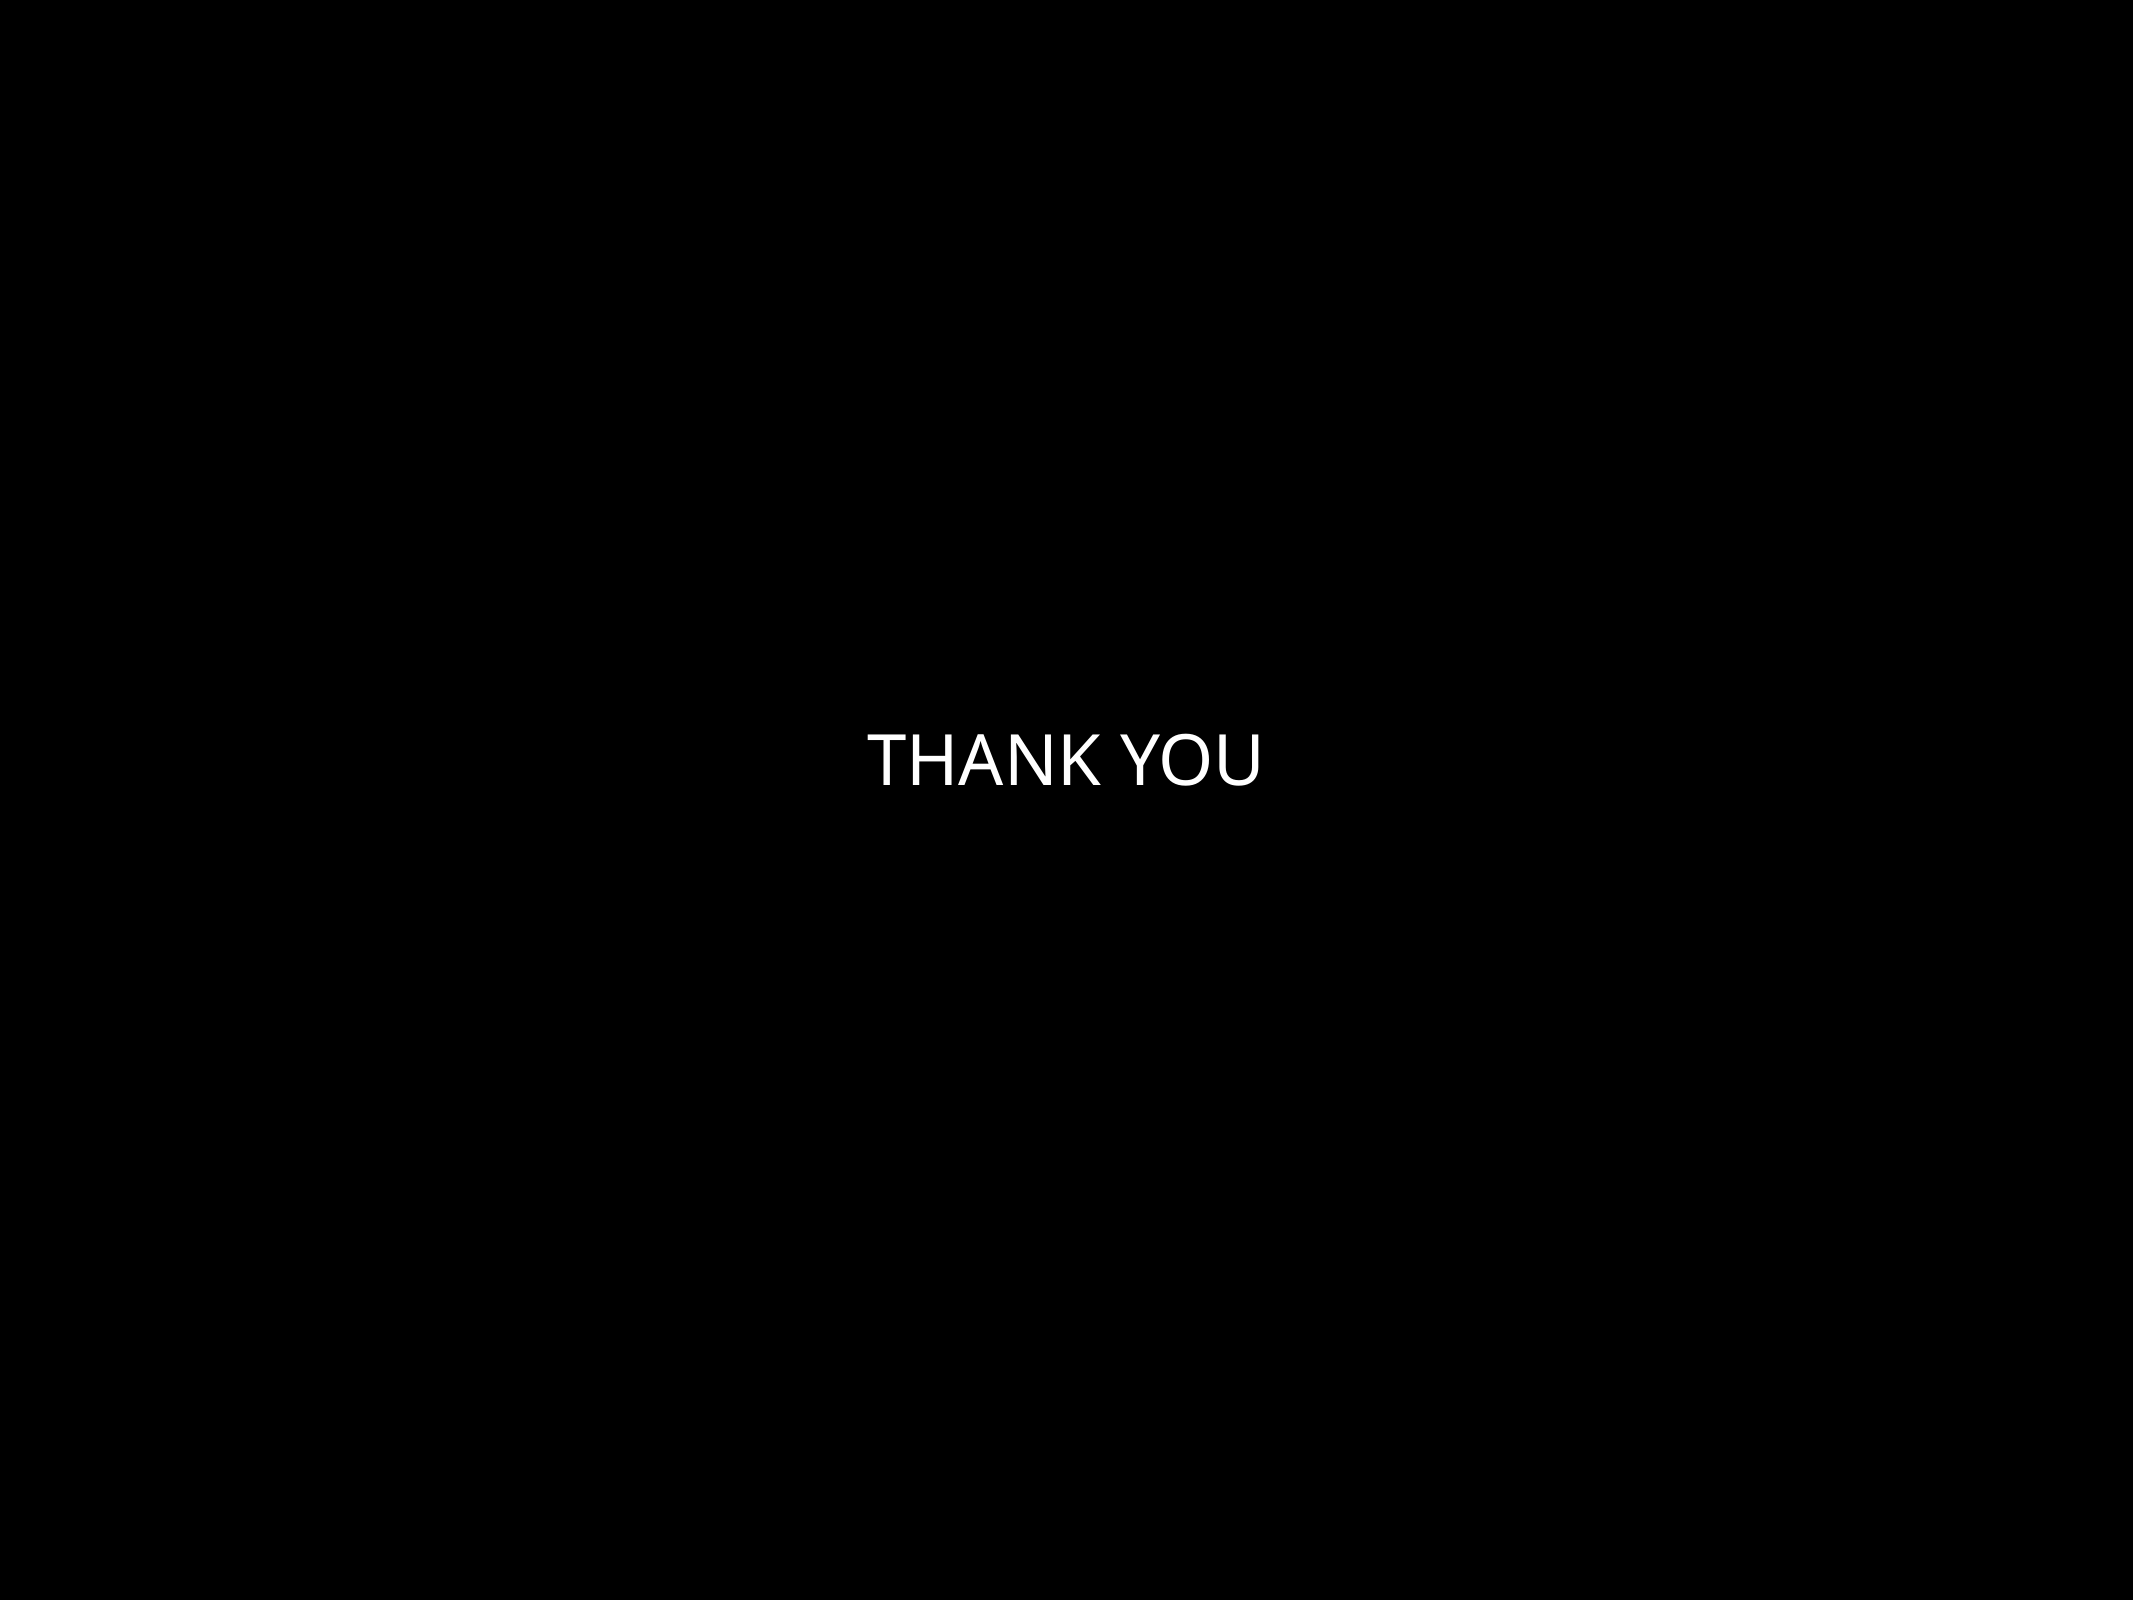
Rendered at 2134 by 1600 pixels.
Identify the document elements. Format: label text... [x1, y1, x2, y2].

list THANK YOU [207, 706, 1926, 808]
